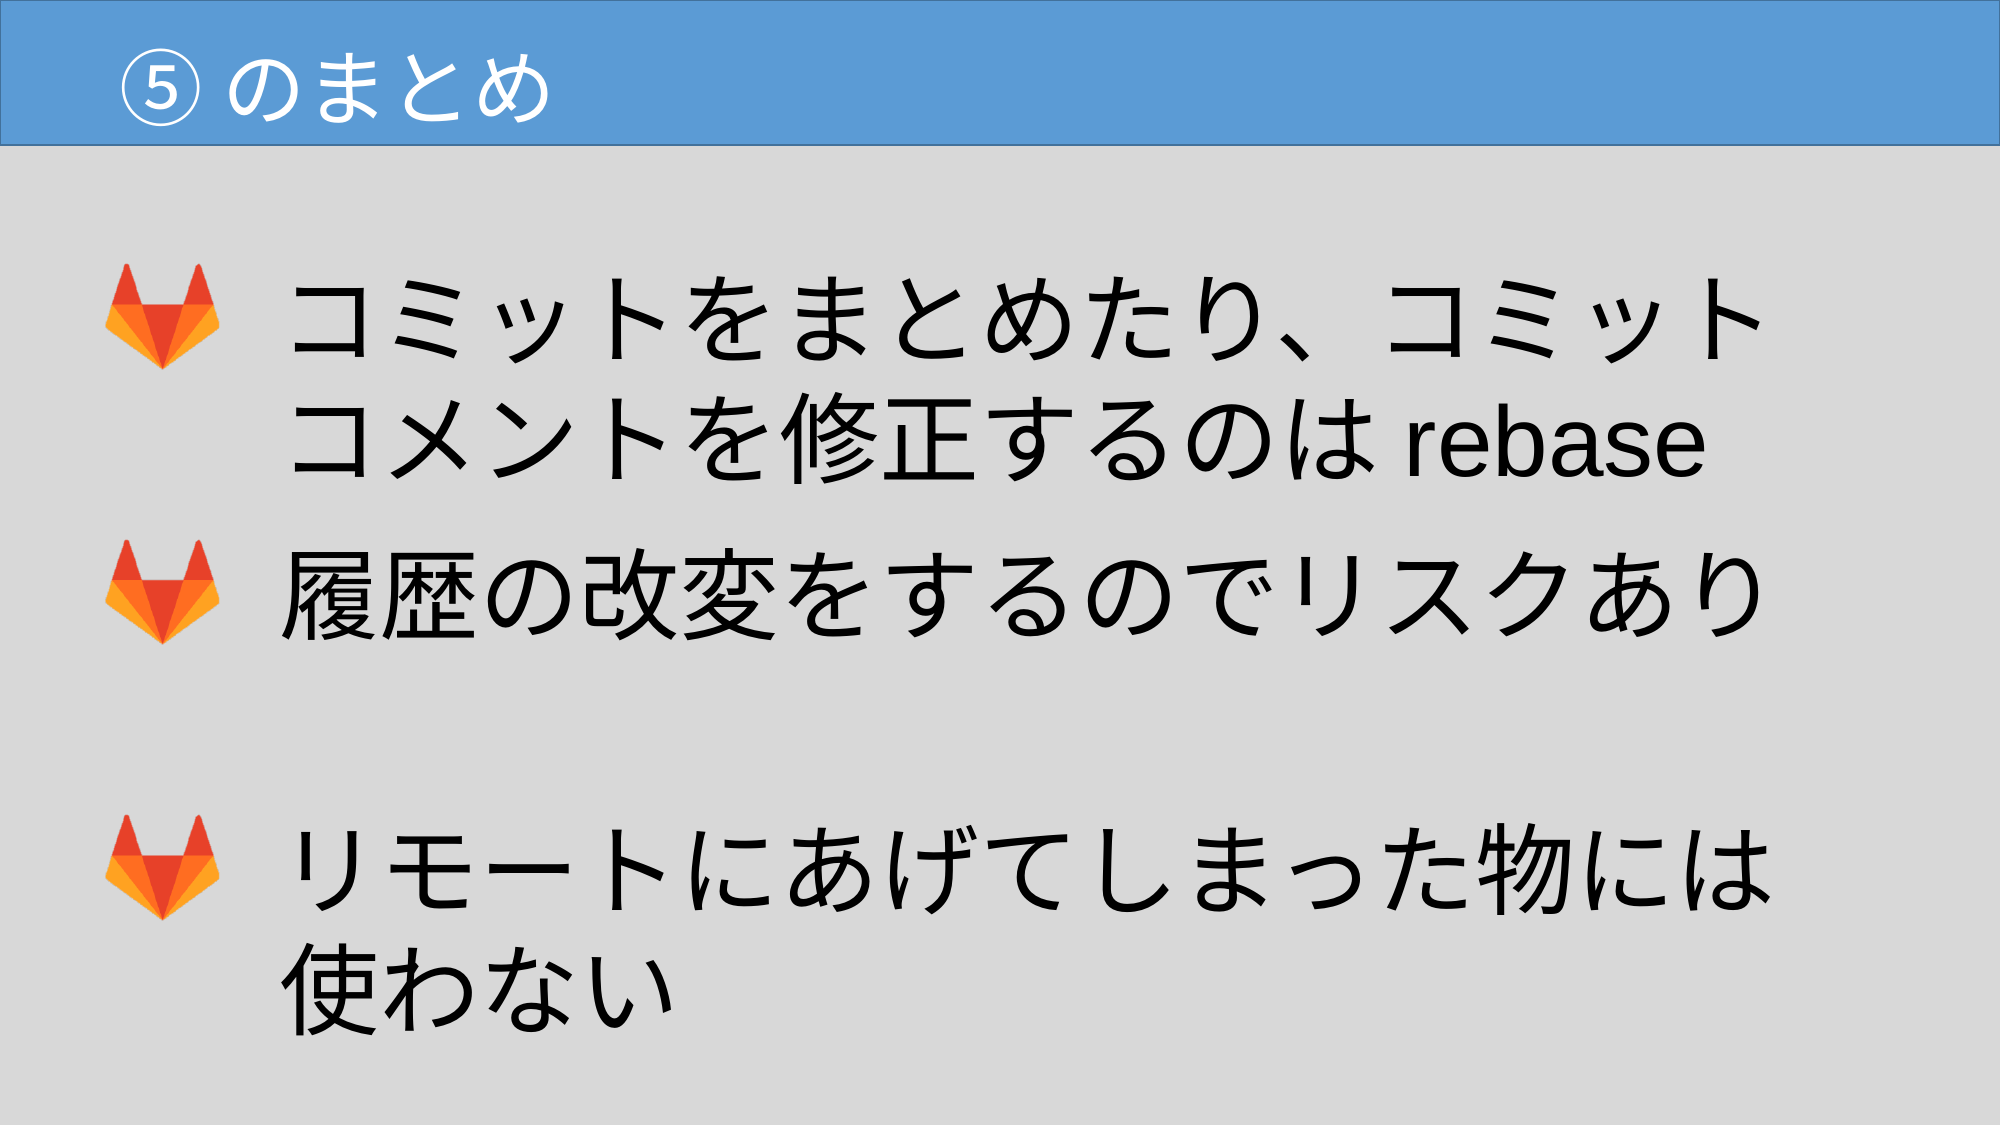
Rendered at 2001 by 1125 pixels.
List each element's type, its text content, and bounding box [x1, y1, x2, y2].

picture [104, 534, 234, 652]
text_box [0, 0, 2000, 145]
text_box リモートにあげてしまった物には使わない [265, 800, 1890, 937]
picture [104, 259, 234, 376]
picture [104, 810, 234, 927]
text_box コミットをまとめたり、コミットコメントを修正するのはrebase [264, 249, 1879, 507]
text_box 履歴の改変をするのでリスクあり [265, 524, 1811, 662]
text_box ⑤のまとめ [104, 28, 1927, 145]
